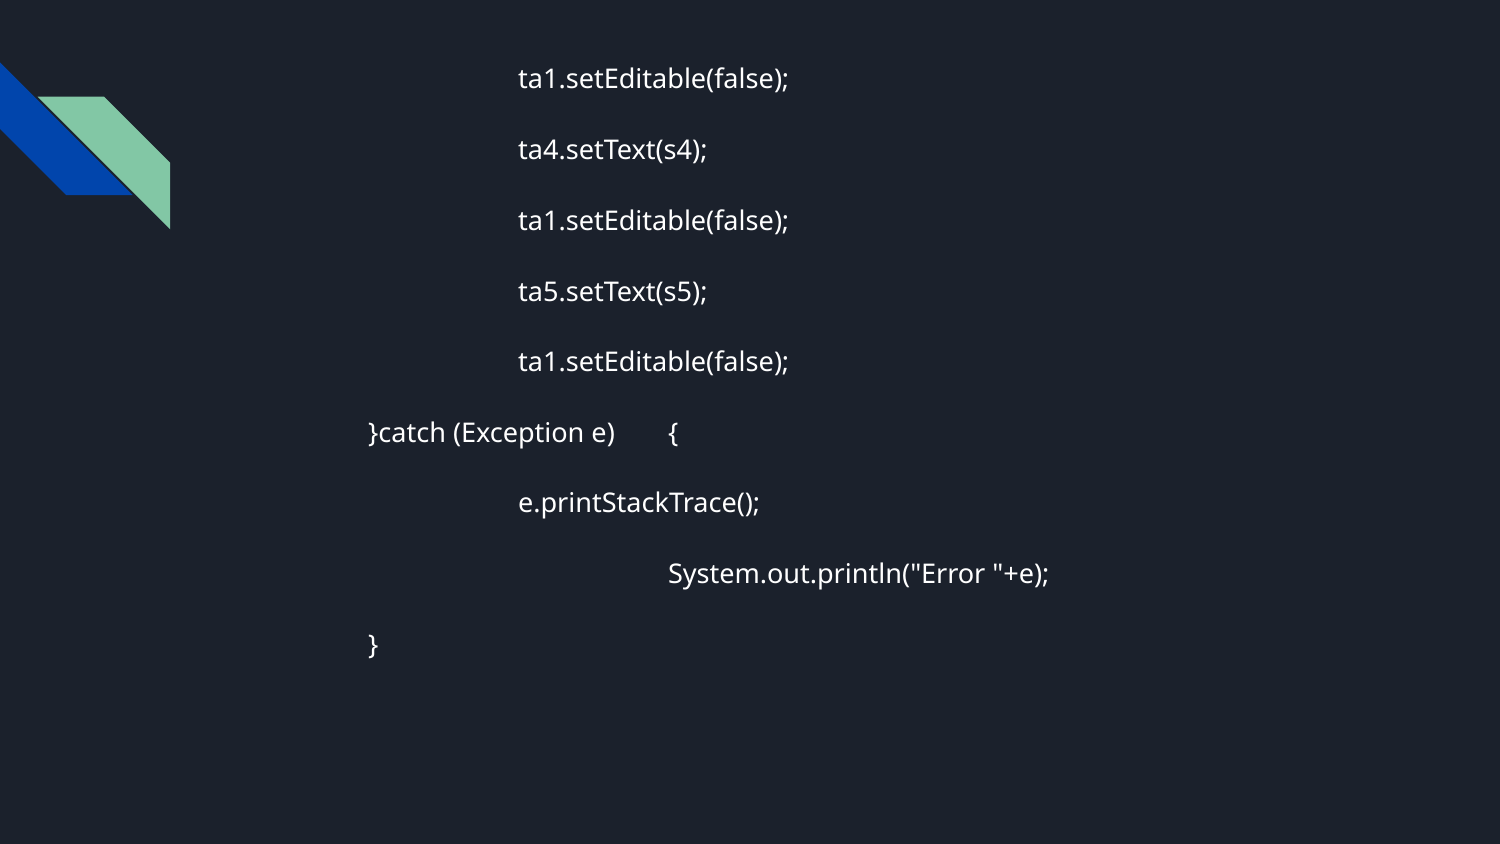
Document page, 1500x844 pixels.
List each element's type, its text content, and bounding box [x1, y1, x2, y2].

list ta1.setEditable(false); ta4.setText(s4); ta1.setEditable(false); ta5.setText(s5); ta1.setEditable(false); }catch (Exception e) { e.printStackTrace(); System.out.println("Error "+e); } [203, 42, 1404, 787]
